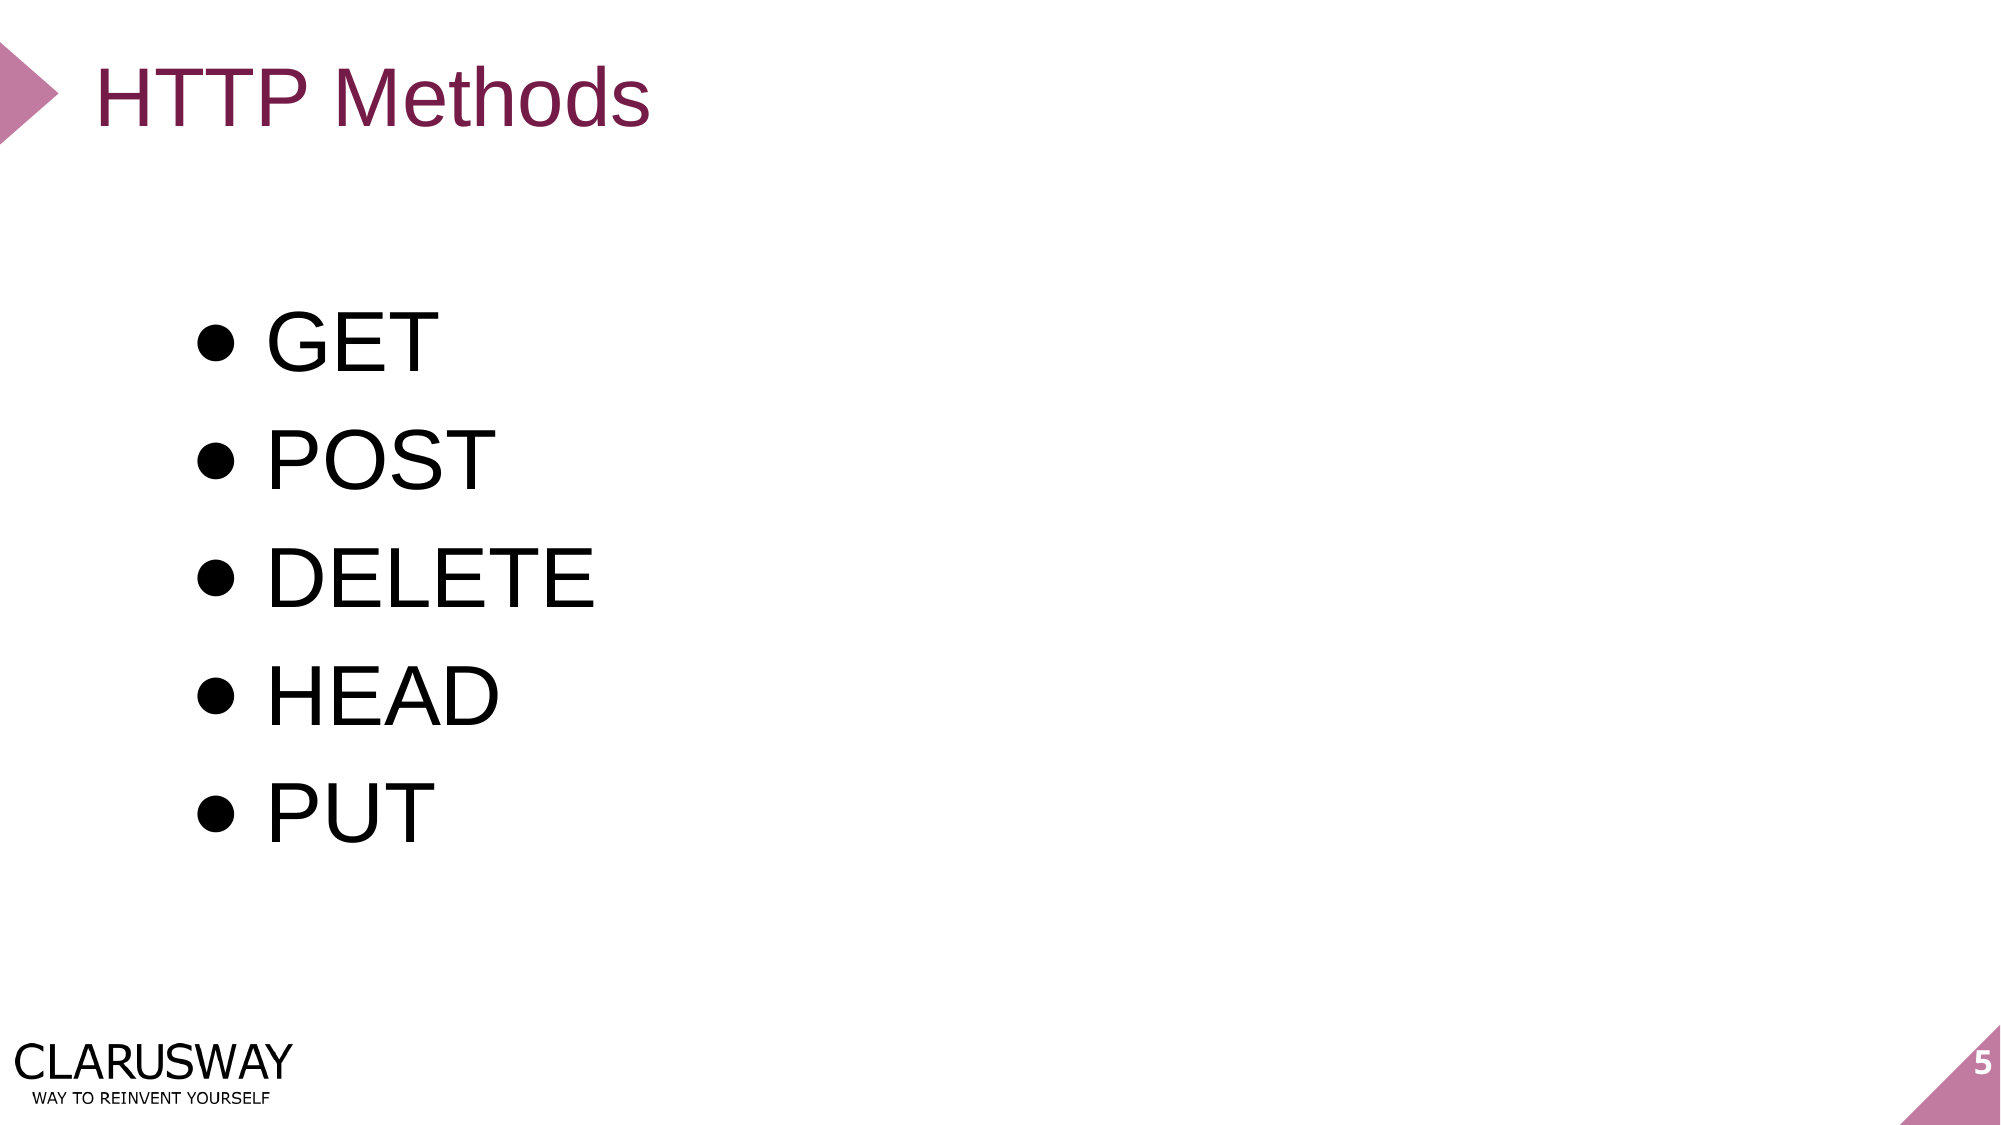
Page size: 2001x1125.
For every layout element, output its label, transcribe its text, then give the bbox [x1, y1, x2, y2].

slide_number 5 [1892, 984, 1993, 1087]
text_box GET POST DELETE HEAD PUT [175, 263, 1451, 530]
picture [15, 1043, 293, 1104]
title HTTP Methods [94, 63, 1725, 149]
